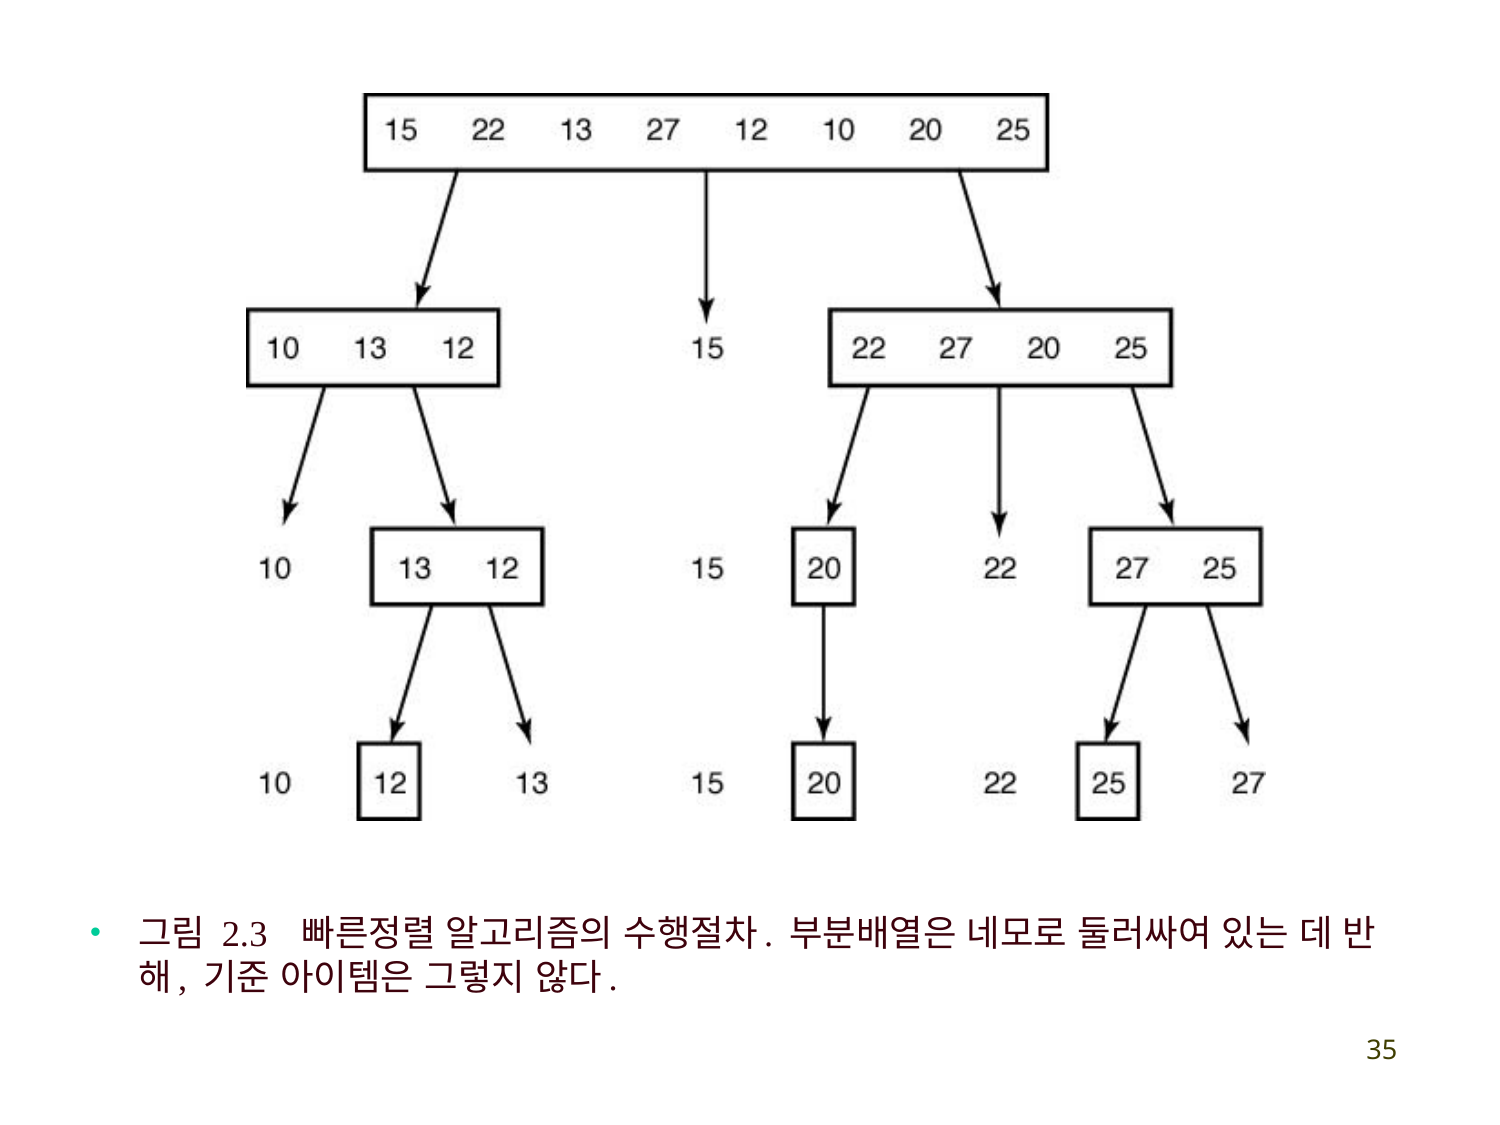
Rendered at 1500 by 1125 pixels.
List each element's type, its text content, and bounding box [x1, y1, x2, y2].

picture [245, 93, 1266, 821]
slide_number 35 [1328, 1024, 1413, 1101]
list 그림 2.3 빠른정렬 알고리즘의 수행절차. 부분배열은 네모로 둘러싸여 있는 데 반해, 기준 아이템은 그렇지 않다. [75, 902, 1425, 1005]
